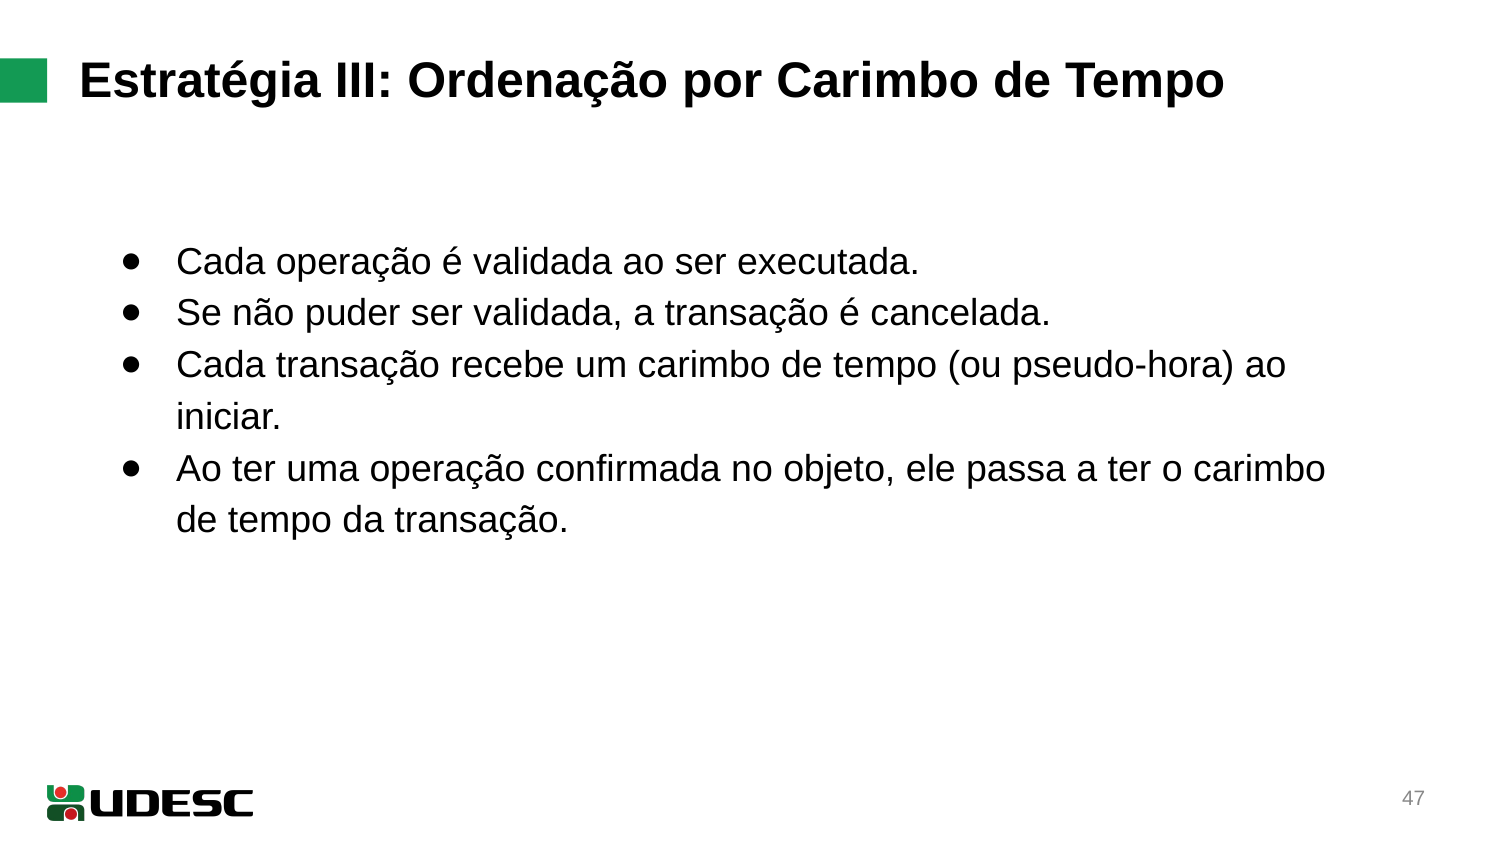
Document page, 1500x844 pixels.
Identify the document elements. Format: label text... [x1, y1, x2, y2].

text_box [0, 58, 48, 103]
list Cada operação é validada ao ser executada. Se não puder ser validada, a transação é cancelada. Cada transação recebe um carimbo de tempo (ou pseudo-hora) ao iniciar. Ao ter uma operação confirmada no objeto, ele passa a ter o carimbo de tempo da transação. [101, 159, 1328, 635]
picture [46, 784, 253, 822]
slide_number ‹#› [1080, 784, 1425, 844]
title Estratégia III: Ordenação por Carimbo de Tempo [77, 45, 1397, 188]
